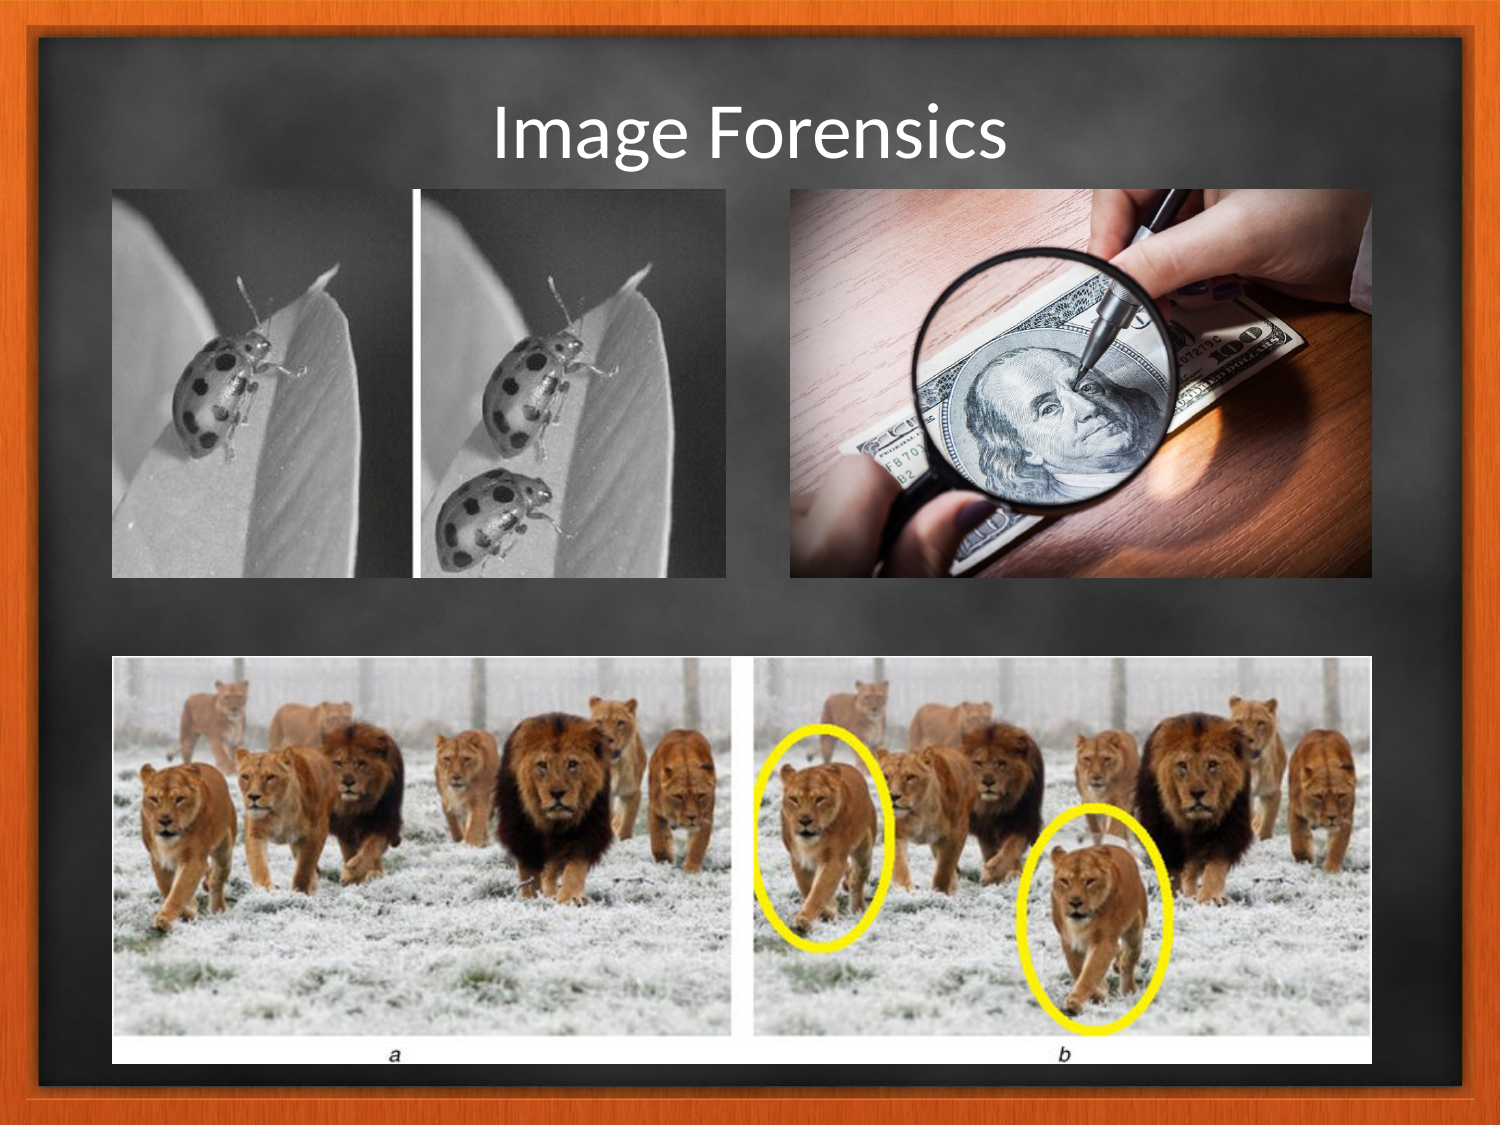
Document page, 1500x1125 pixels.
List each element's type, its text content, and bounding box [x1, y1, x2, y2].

title Image Forensics [75, 67, 1425, 185]
picture [0, 0, 1500, 1125]
